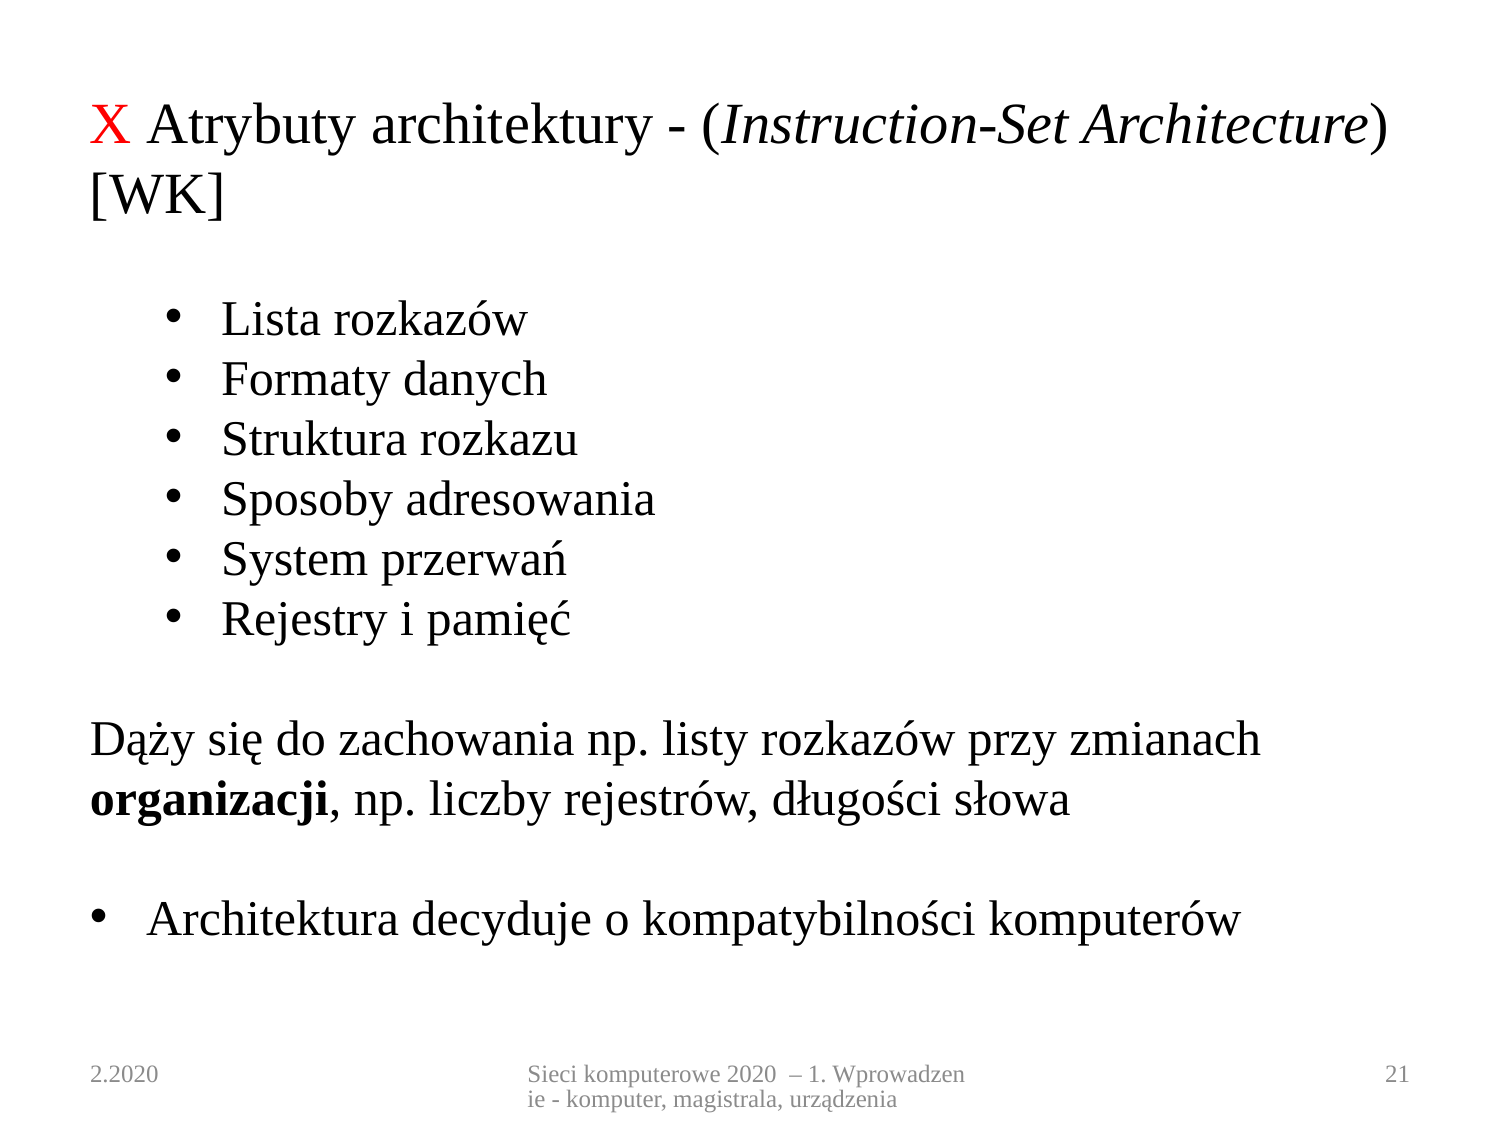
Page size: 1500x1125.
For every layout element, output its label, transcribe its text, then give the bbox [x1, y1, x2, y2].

slide_number 2.2020 [75, 1042, 425, 1103]
text_box X Atrybuty architektury - (Instruction-Set Architecture) [WK] Lista rozkazów Formaty danych Struktura rozkazu Sposoby adresowania System przerwań Rejestry i pamięć Dąży się do zachowania np. listy rozkazów przy zmianach organizacji, np. liczby rejestrów, długości słowa Architektura decyduje o kompatybilności komputerów [75, 78, 1459, 998]
slide_number 21 [1074, 1042, 1425, 1103]
footer Sieci komputerowe 2020 – 1. Wprowadzenie - komputer, magistrala, urządzenia [512, 1042, 988, 1103]
